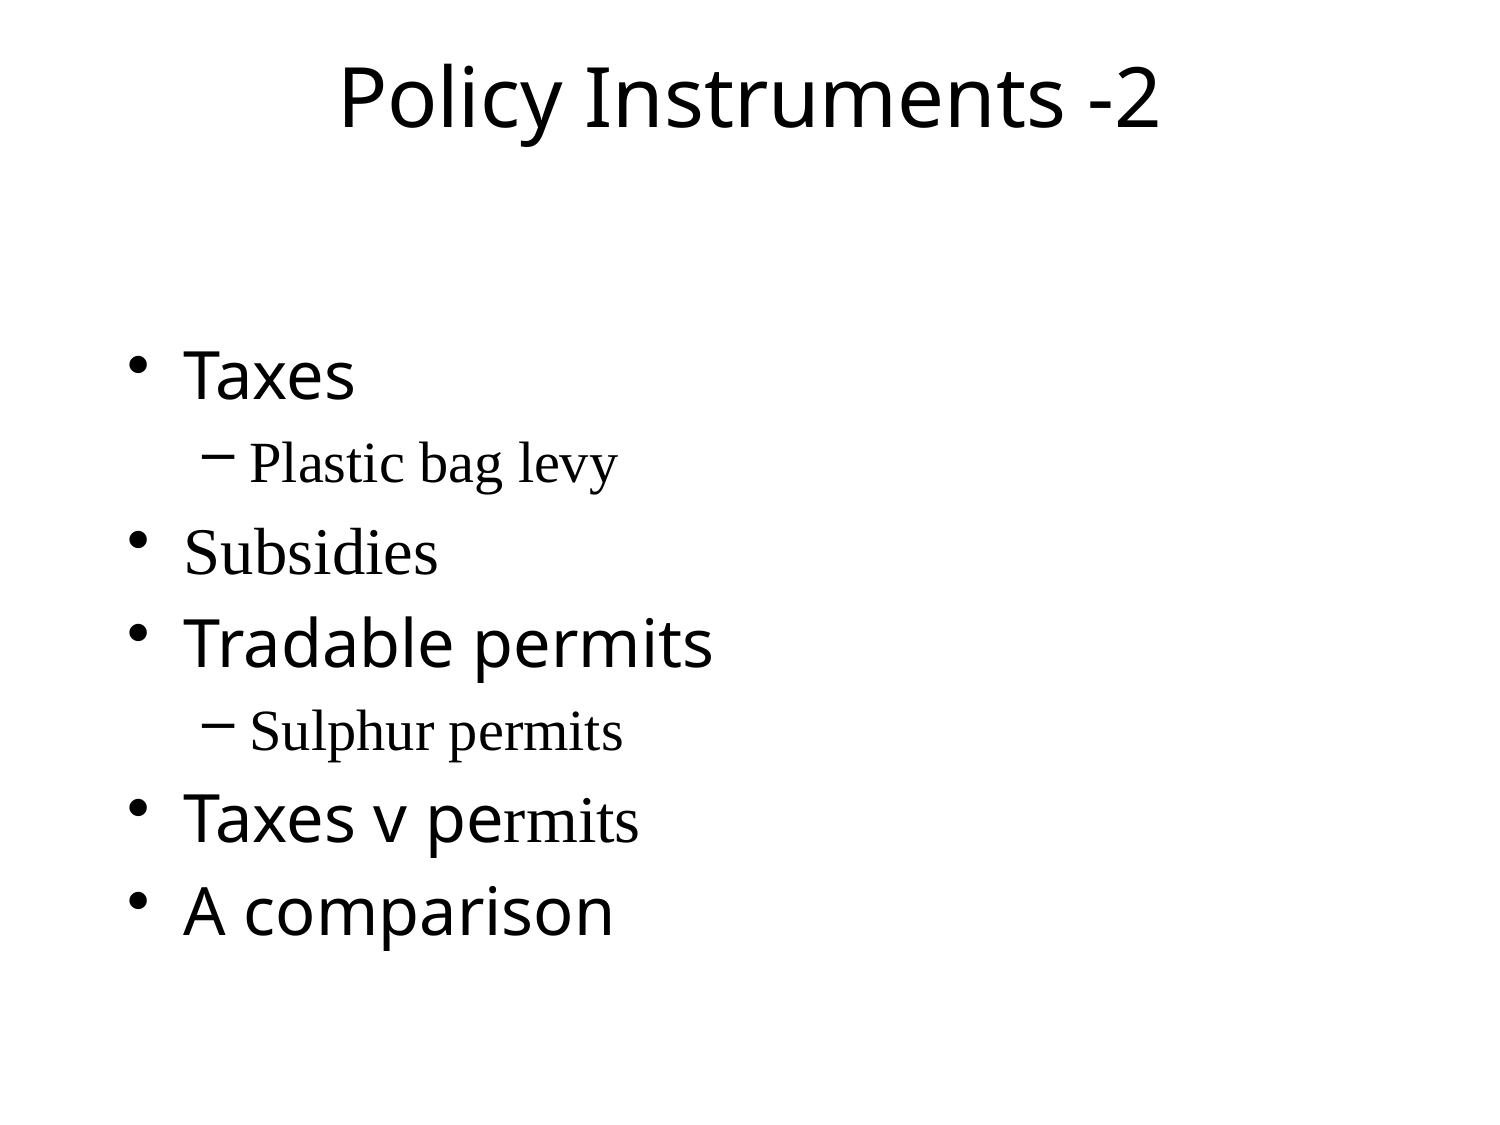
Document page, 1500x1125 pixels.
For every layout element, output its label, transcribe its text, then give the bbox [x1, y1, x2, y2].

title Policy Instruments -2 [112, 0, 1388, 188]
list Taxes Plastic bag levy Subsidies Tradable permits Sulphur permits Taxes v permits A comparison [112, 324, 1388, 1001]
